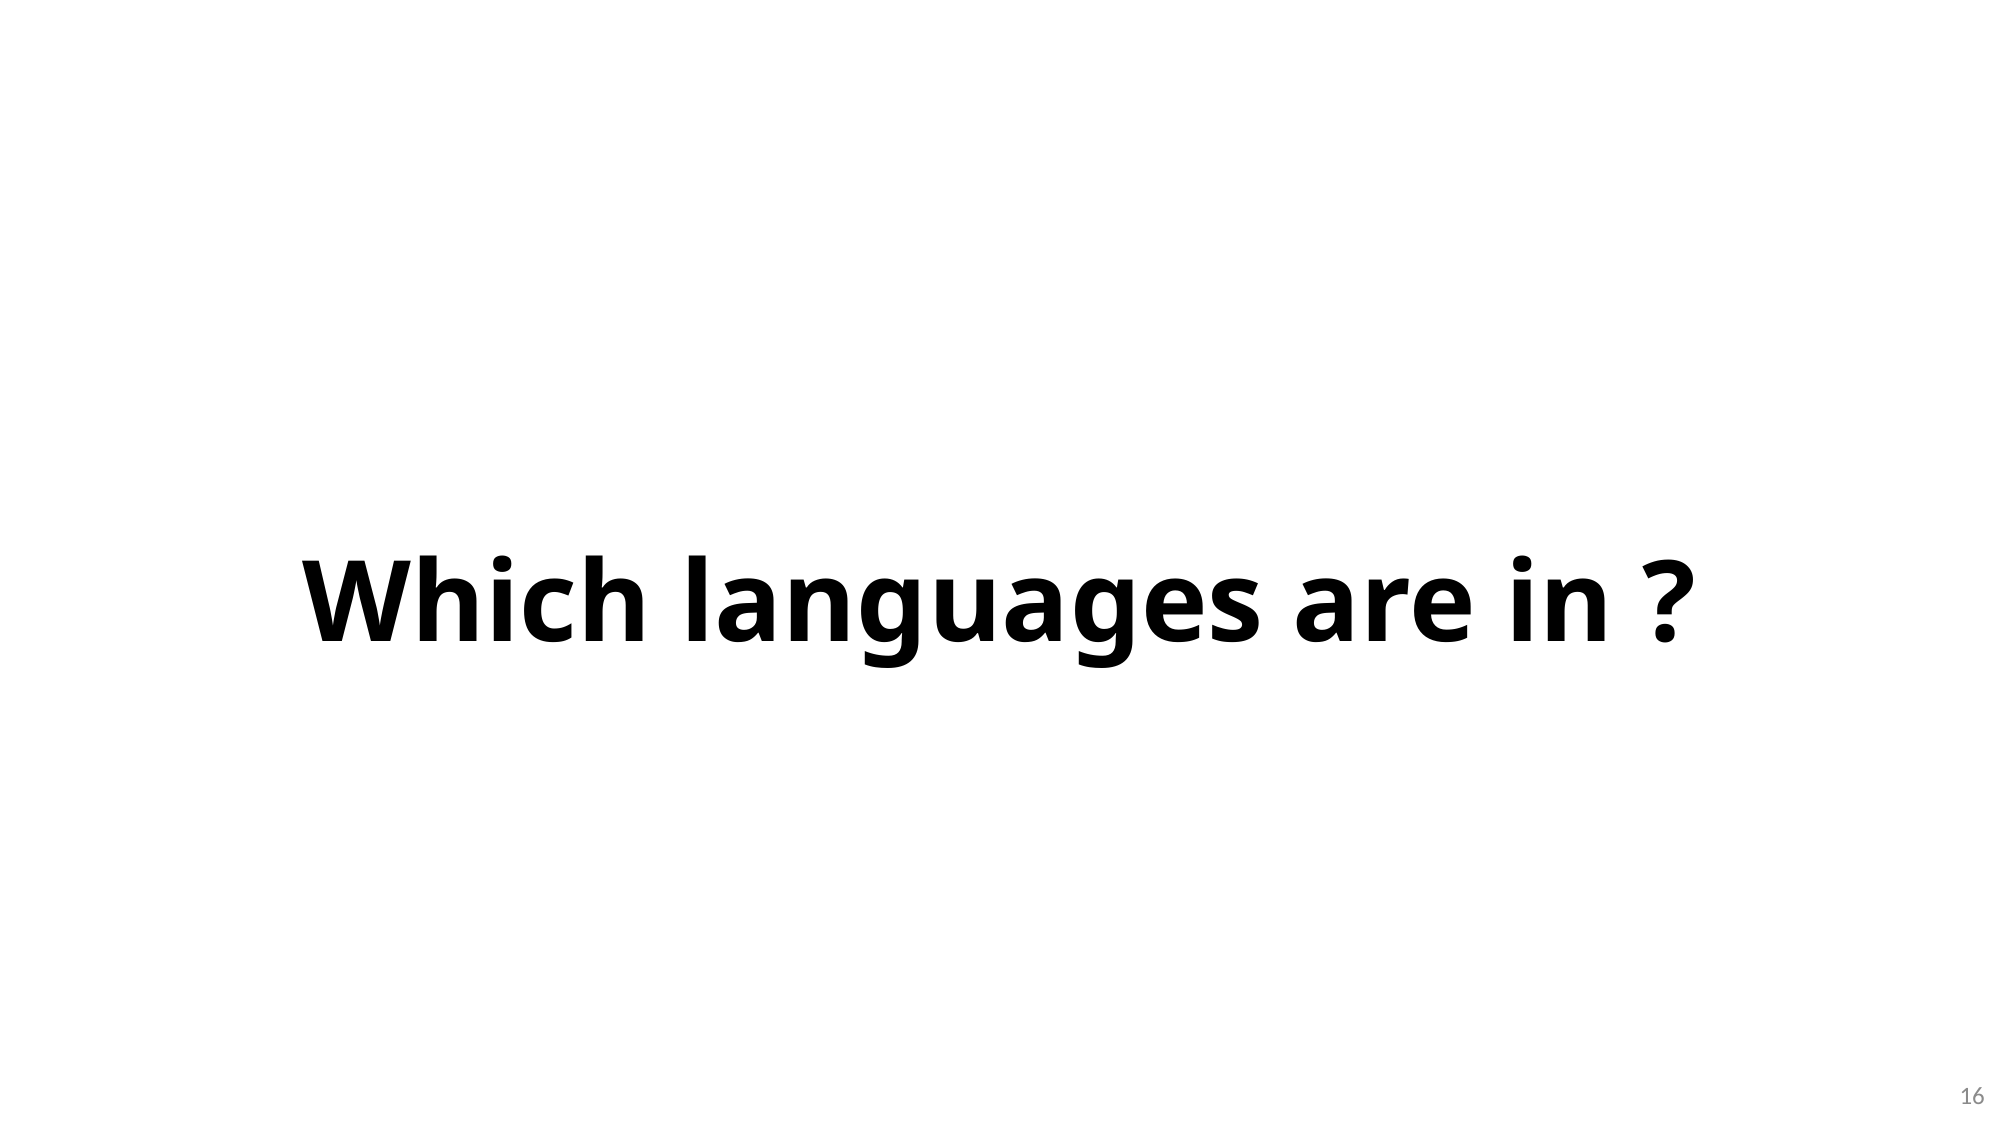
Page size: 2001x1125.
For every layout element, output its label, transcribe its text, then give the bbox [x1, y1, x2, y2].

slide_number 16 [1550, 1064, 2000, 1125]
